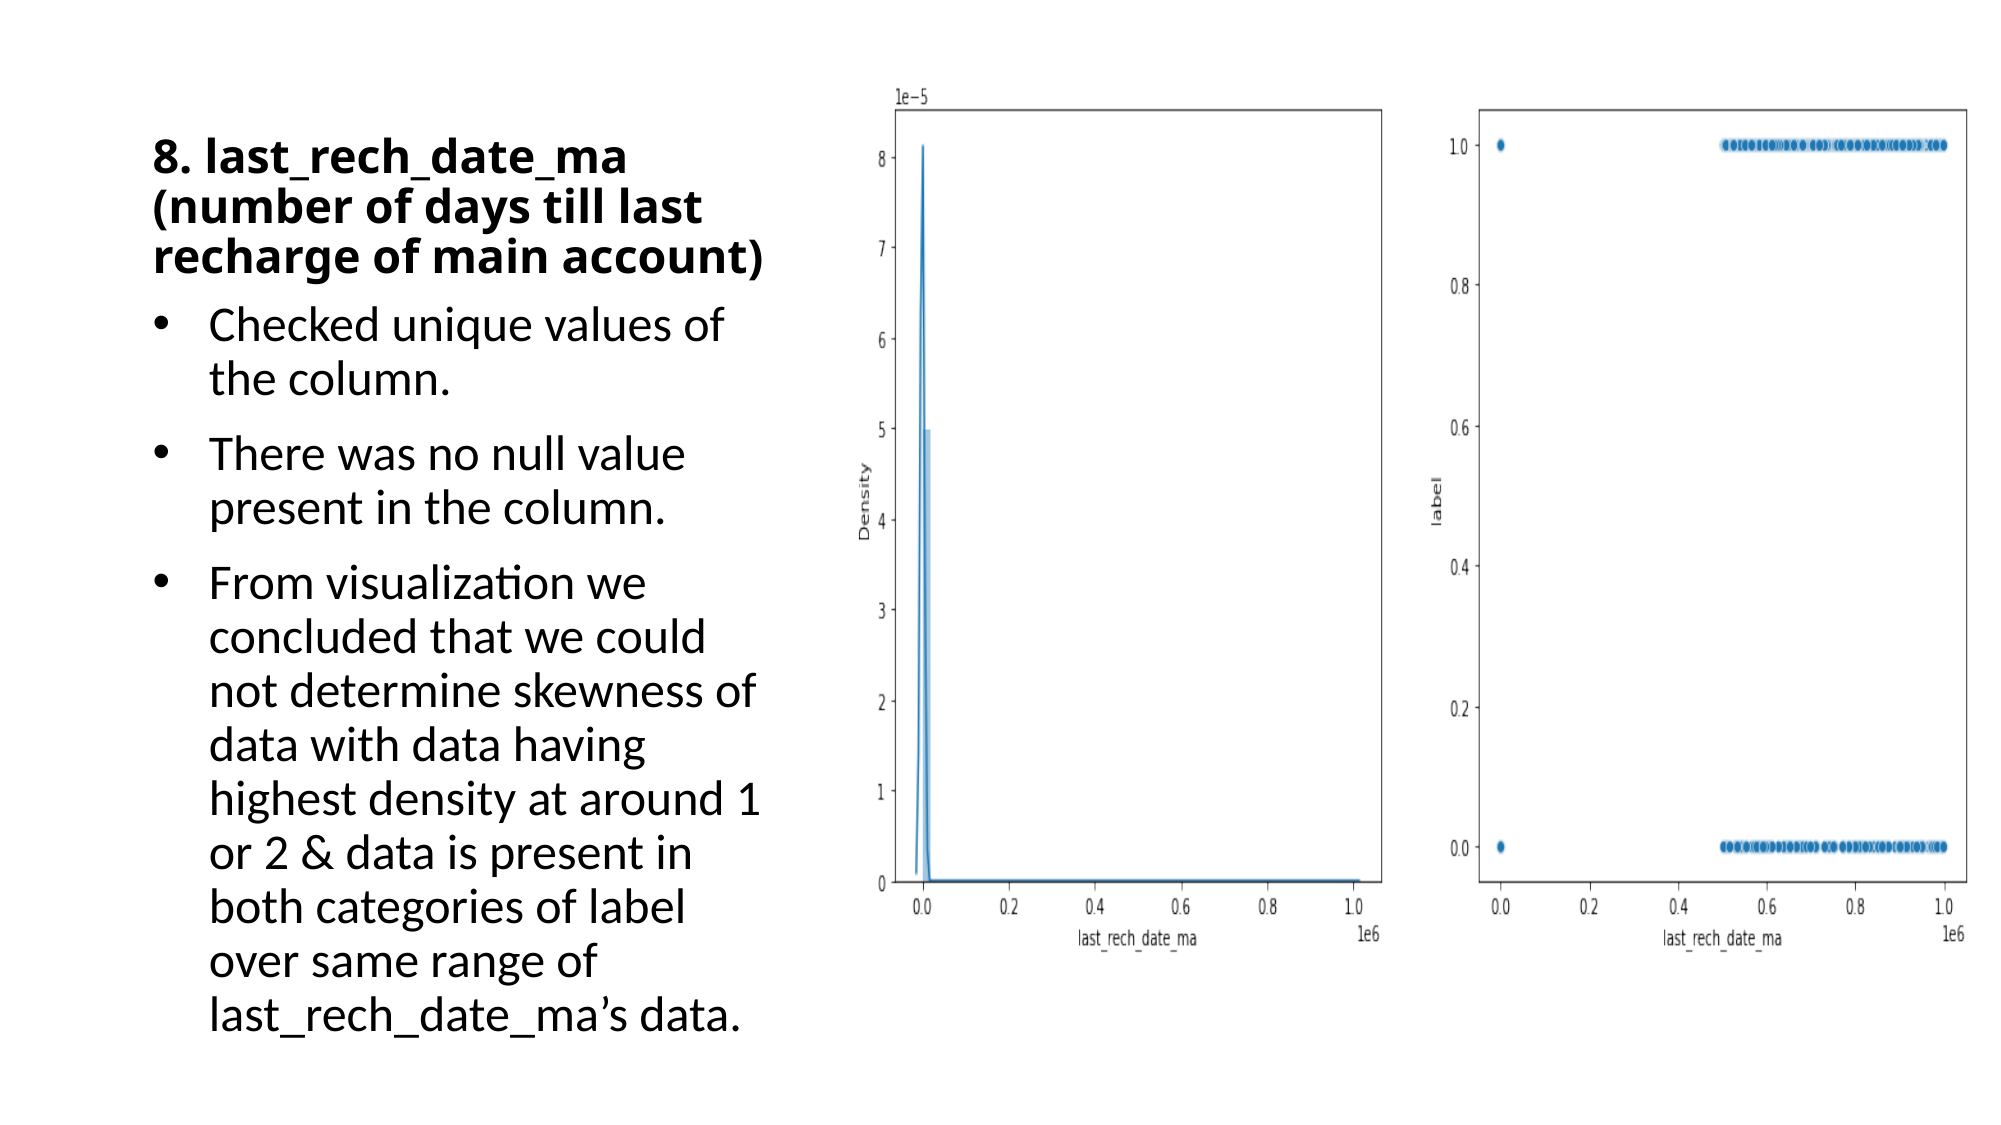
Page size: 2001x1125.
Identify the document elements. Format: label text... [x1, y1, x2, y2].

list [850, 74, 1974, 963]
list Checked unique values of the column. There was no null value present in the column. From visualization we concluded that we could not determine skewness of data with data having highest density at around 1 or 2 & data is present in both categories of label over same range of last_rech_date_ma’s data. [137, 291, 783, 1083]
title 8. last_rech_date_ma (number of days till last recharge of main account) [137, 75, 783, 291]
